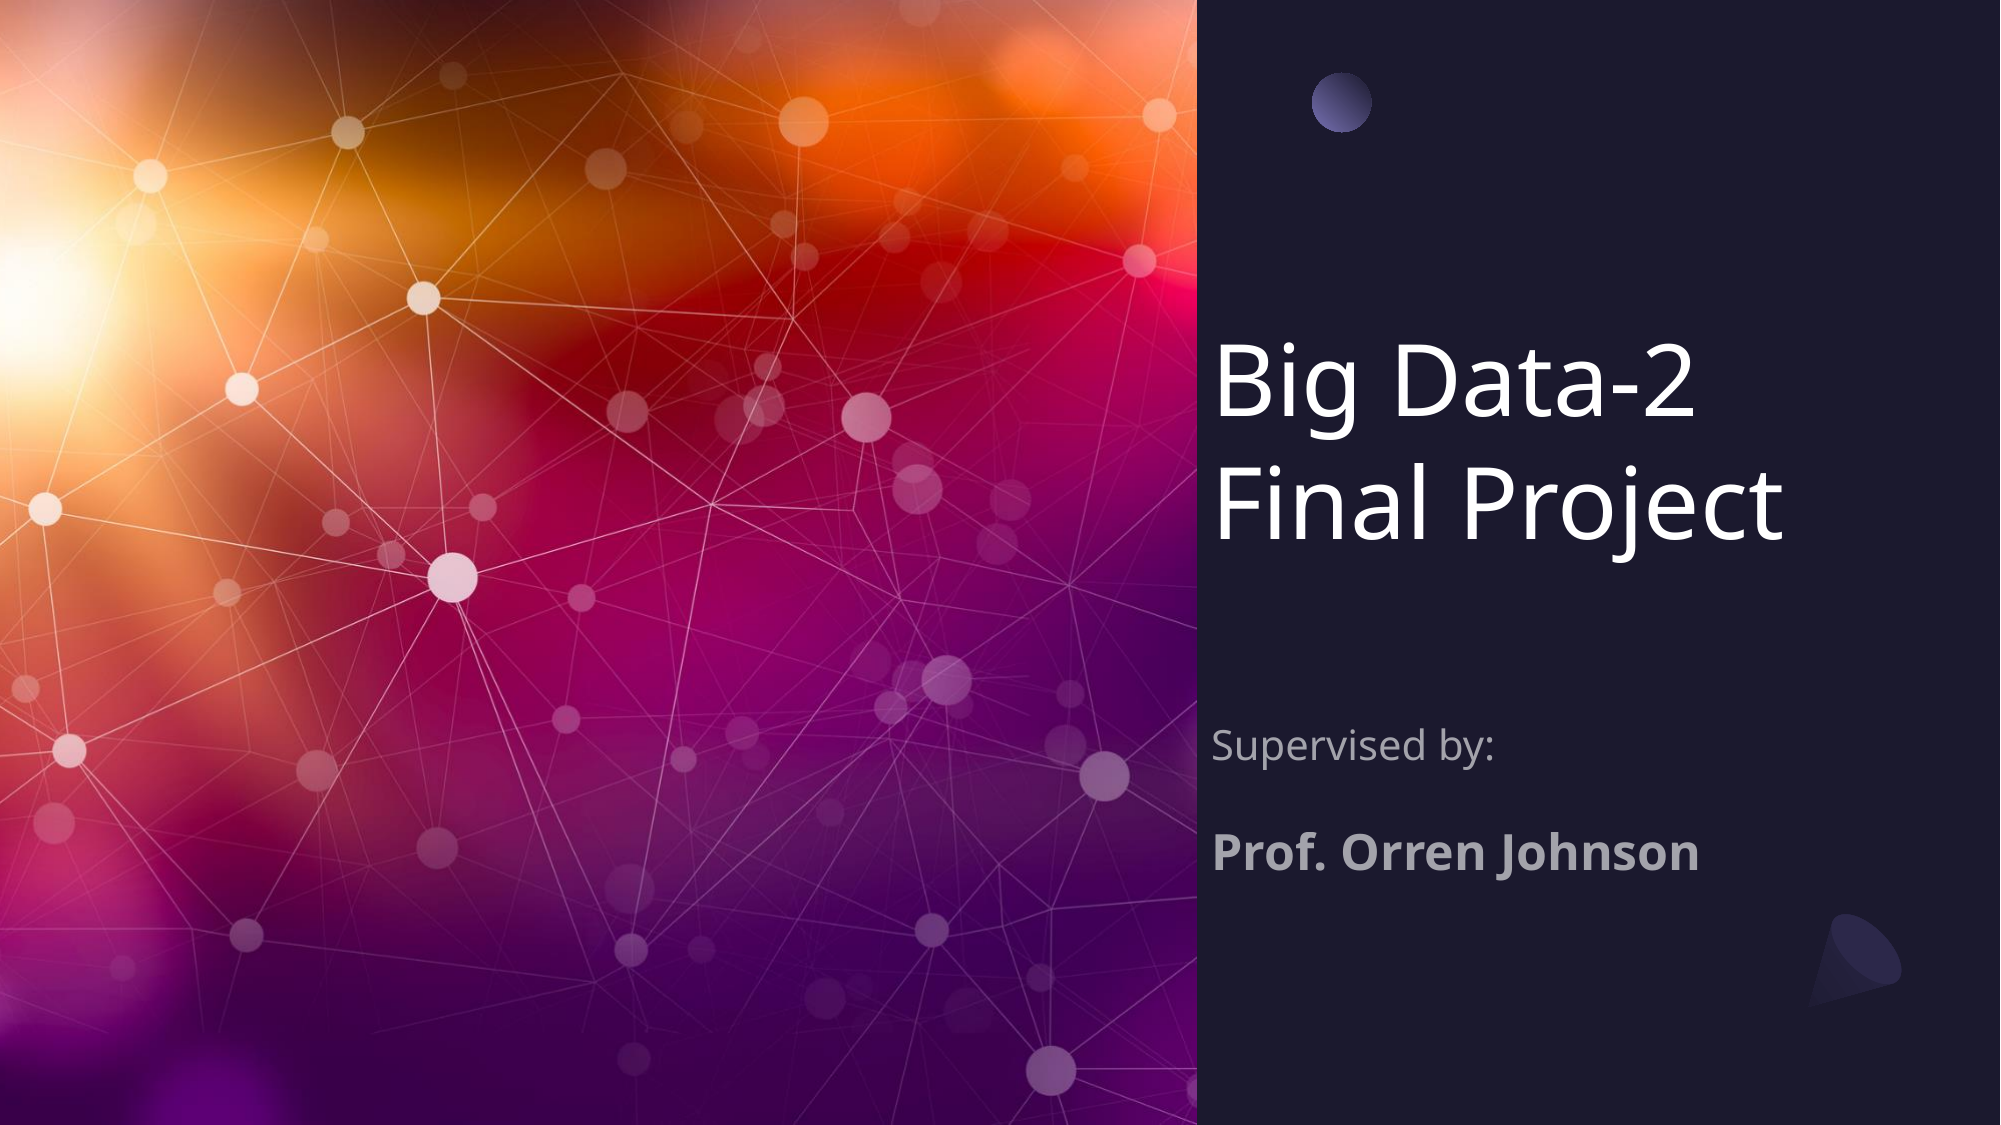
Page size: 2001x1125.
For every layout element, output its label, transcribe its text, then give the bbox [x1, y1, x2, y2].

title Big Data-2 Final Project [1211, 172, 1973, 564]
list Supervised by: Prof. Orren Johnson [1211, 710, 1898, 995]
picture [0, 0, 1197, 1125]
